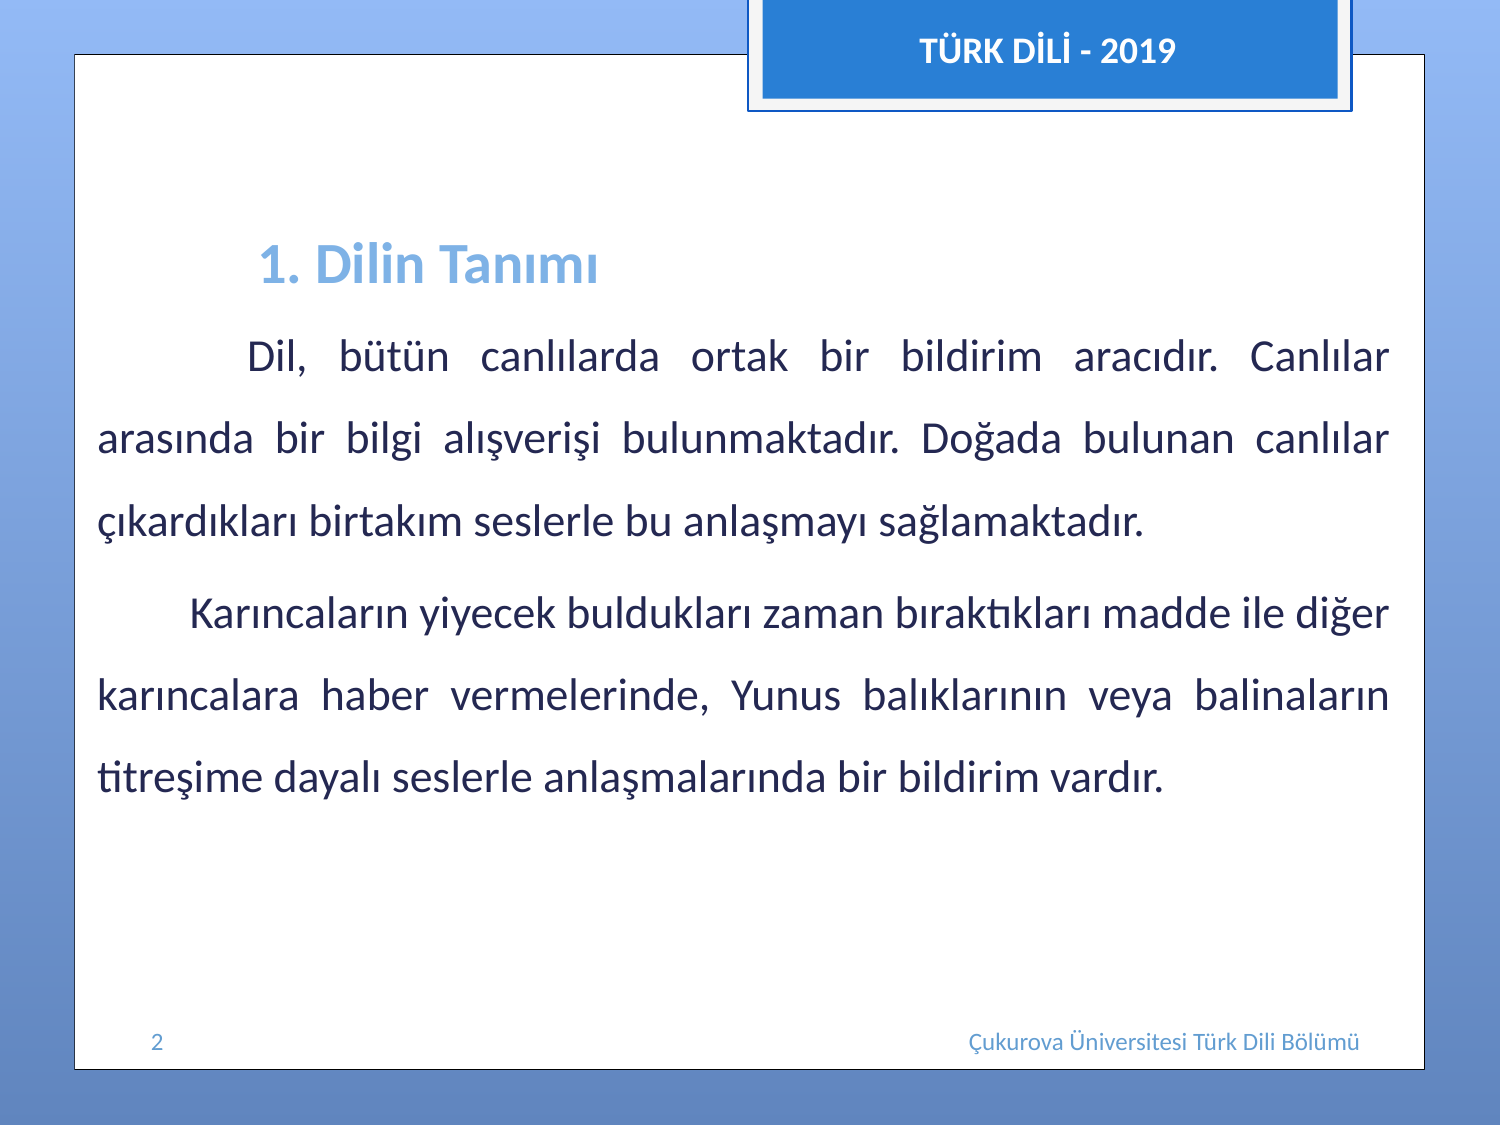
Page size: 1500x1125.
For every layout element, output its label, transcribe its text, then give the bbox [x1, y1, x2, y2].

footer Çukurova Üniversitesi Türk Dili Bölümü [355, 1010, 1376, 1071]
slide_number TÜRK DİLİ - 2019 [761, 18, 1334, 79]
title 1. Dilin Tanımı [242, 160, 1432, 303]
slide_number 2 [135, 1010, 355, 1071]
list Dil, bütün canlılarda ortak bir bildirim aracıdır. Canlılar arasında bir bilgi alışverişi bulunmaktadır. Doğada bulunan canlılar çıkardıkları birtakım seslerle bu anlaşmayı sağlamaktadır. Karıncaların yiyecek buldukları zaman bıraktıkları madde ile diğer karıncalara haber vermelerinde, Yunus balıklarının veya balinaların titreşime dayalı seslerle anlaşmalarında bir bildirim vardır. [82, 290, 1407, 1040]
